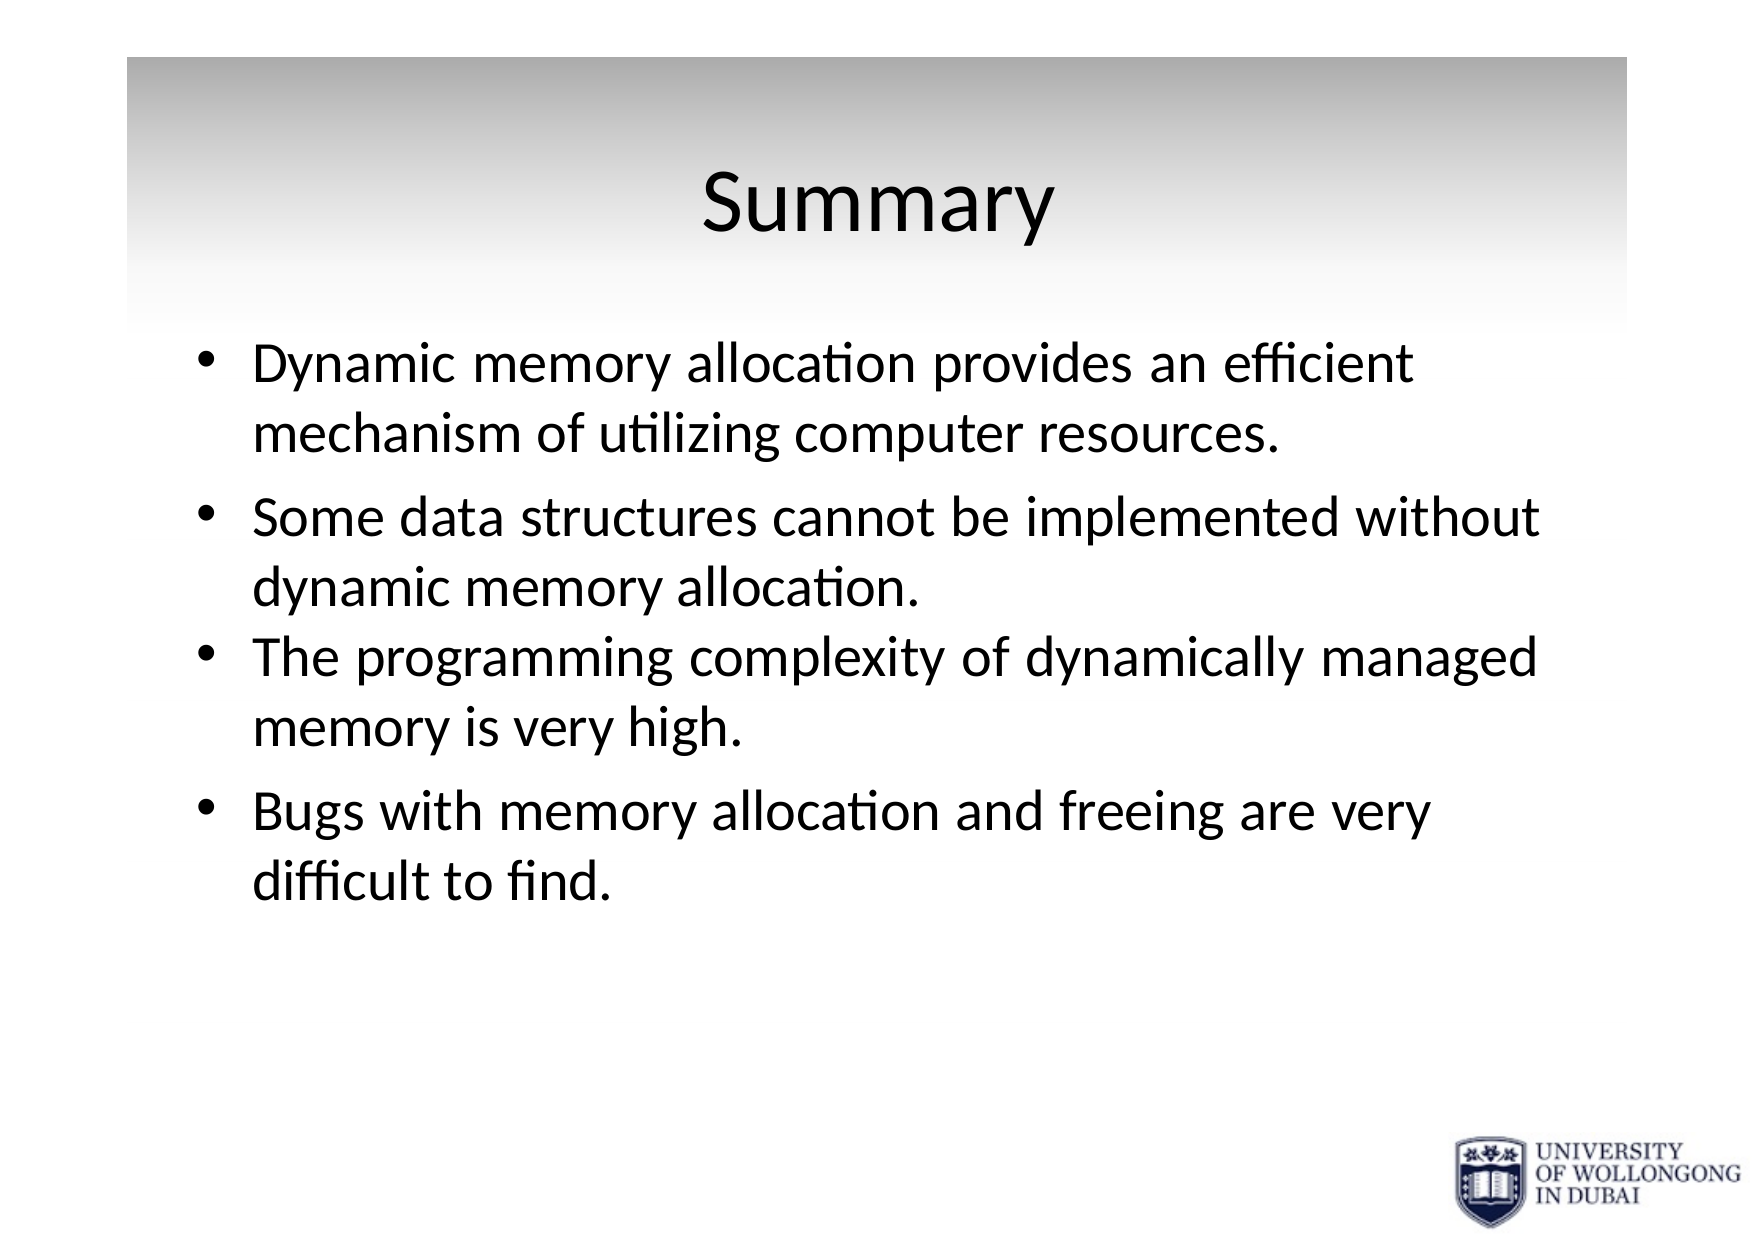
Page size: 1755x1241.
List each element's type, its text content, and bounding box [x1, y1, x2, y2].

picture [127, 57, 1753, 1238]
text_box Dynamic memory allocation provides an efficient mechanism of utilizing computer resources. Some data structures cannot be implemented without dynamic memory allocation. The programming complexity of dynamically managed memory is very high. Bugs with memory allocation and freeing are very difficult to find. [193, 323, 1543, 912]
title Summary [366, 79, 1388, 323]
